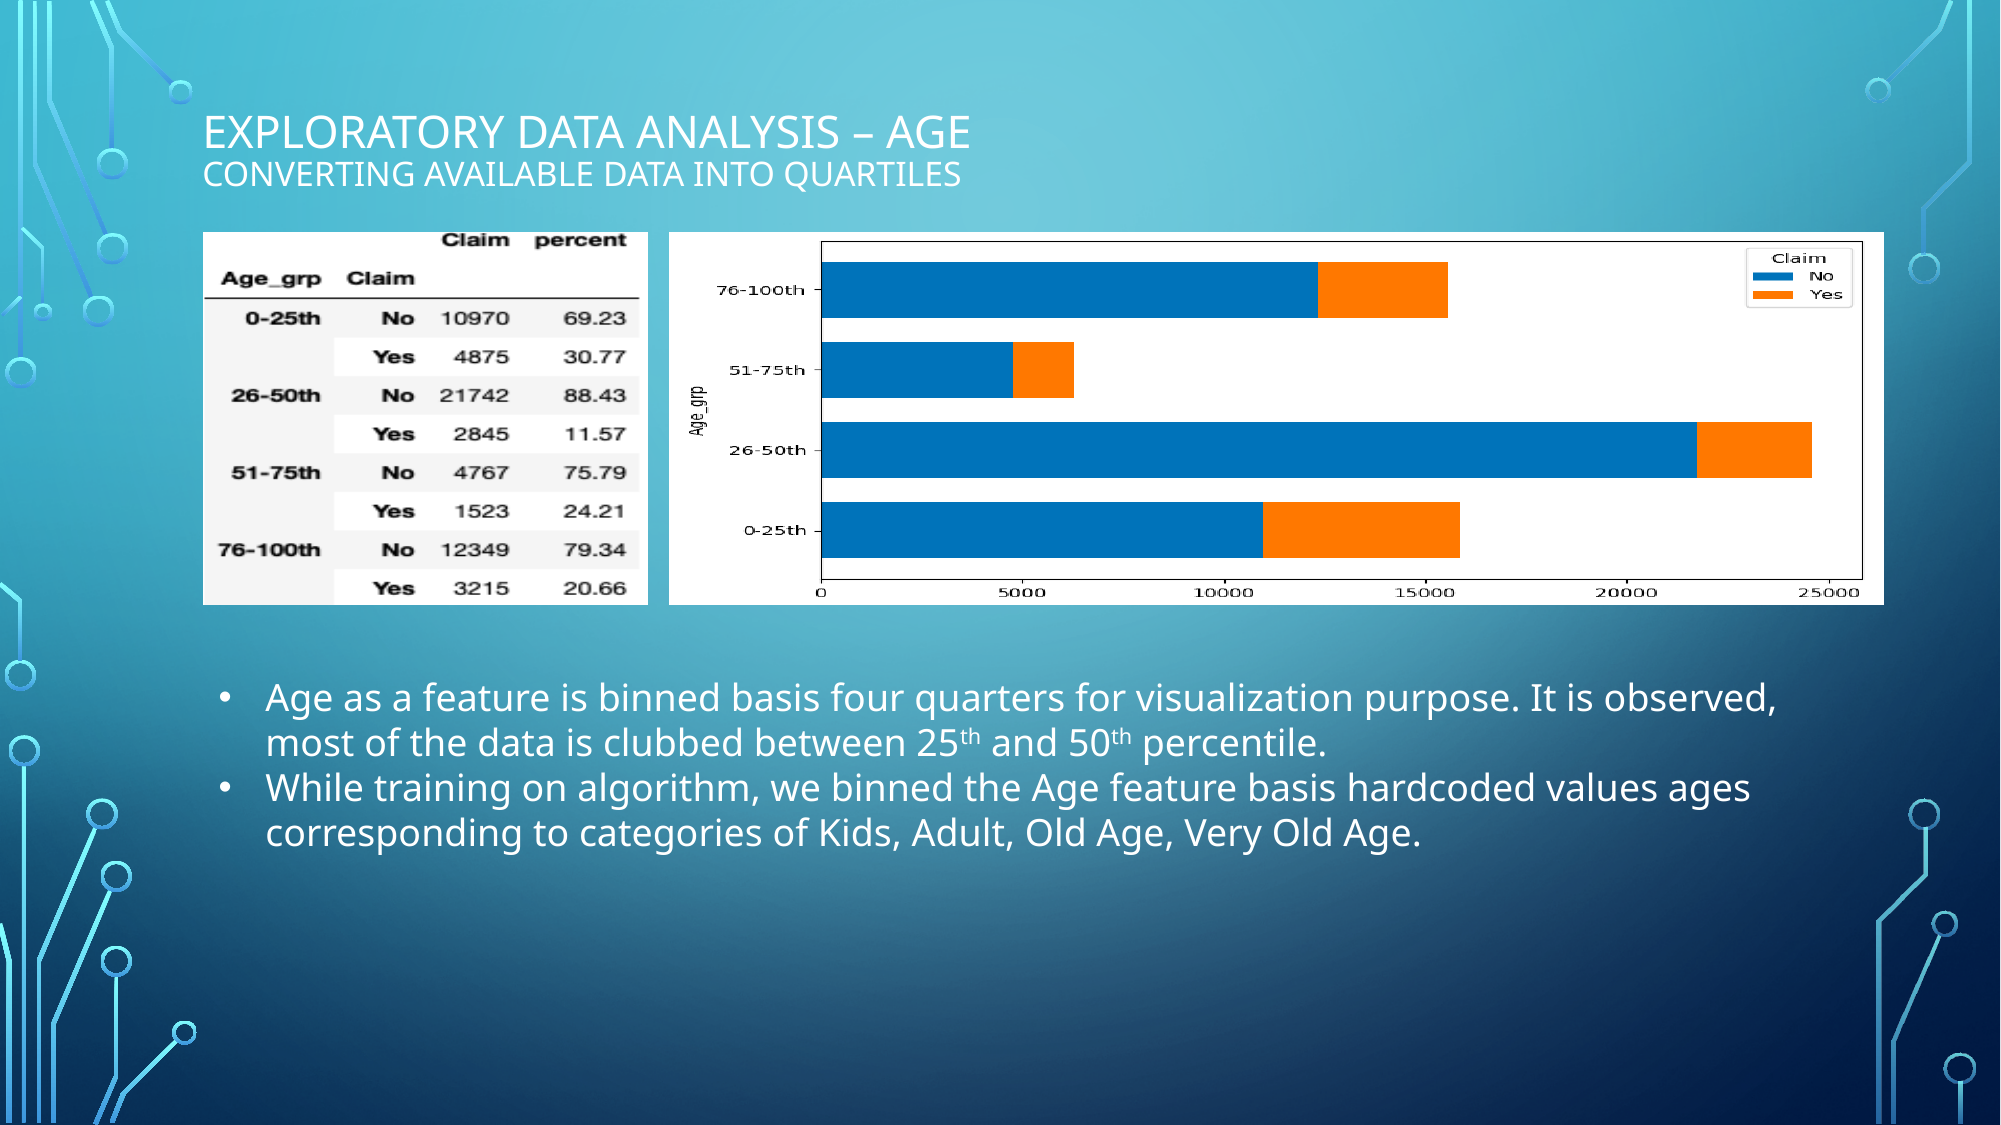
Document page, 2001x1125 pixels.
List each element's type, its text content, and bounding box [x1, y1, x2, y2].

text_box Age as a feature is binned basis four quarters for visualization purpose. It is observed, most of the data is clubbed between 25th and 50th percentile. While training on algorithm, we binned the Age feature basis hardcoded values ages corresponding to categories of Kids, Adult, Old Age, Very Old Age. [203, 666, 1859, 861]
title Exploratory Data Analysis – Age converting available data into quartiles [187, 101, 1813, 203]
picture [668, 232, 1884, 605]
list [203, 232, 648, 605]
